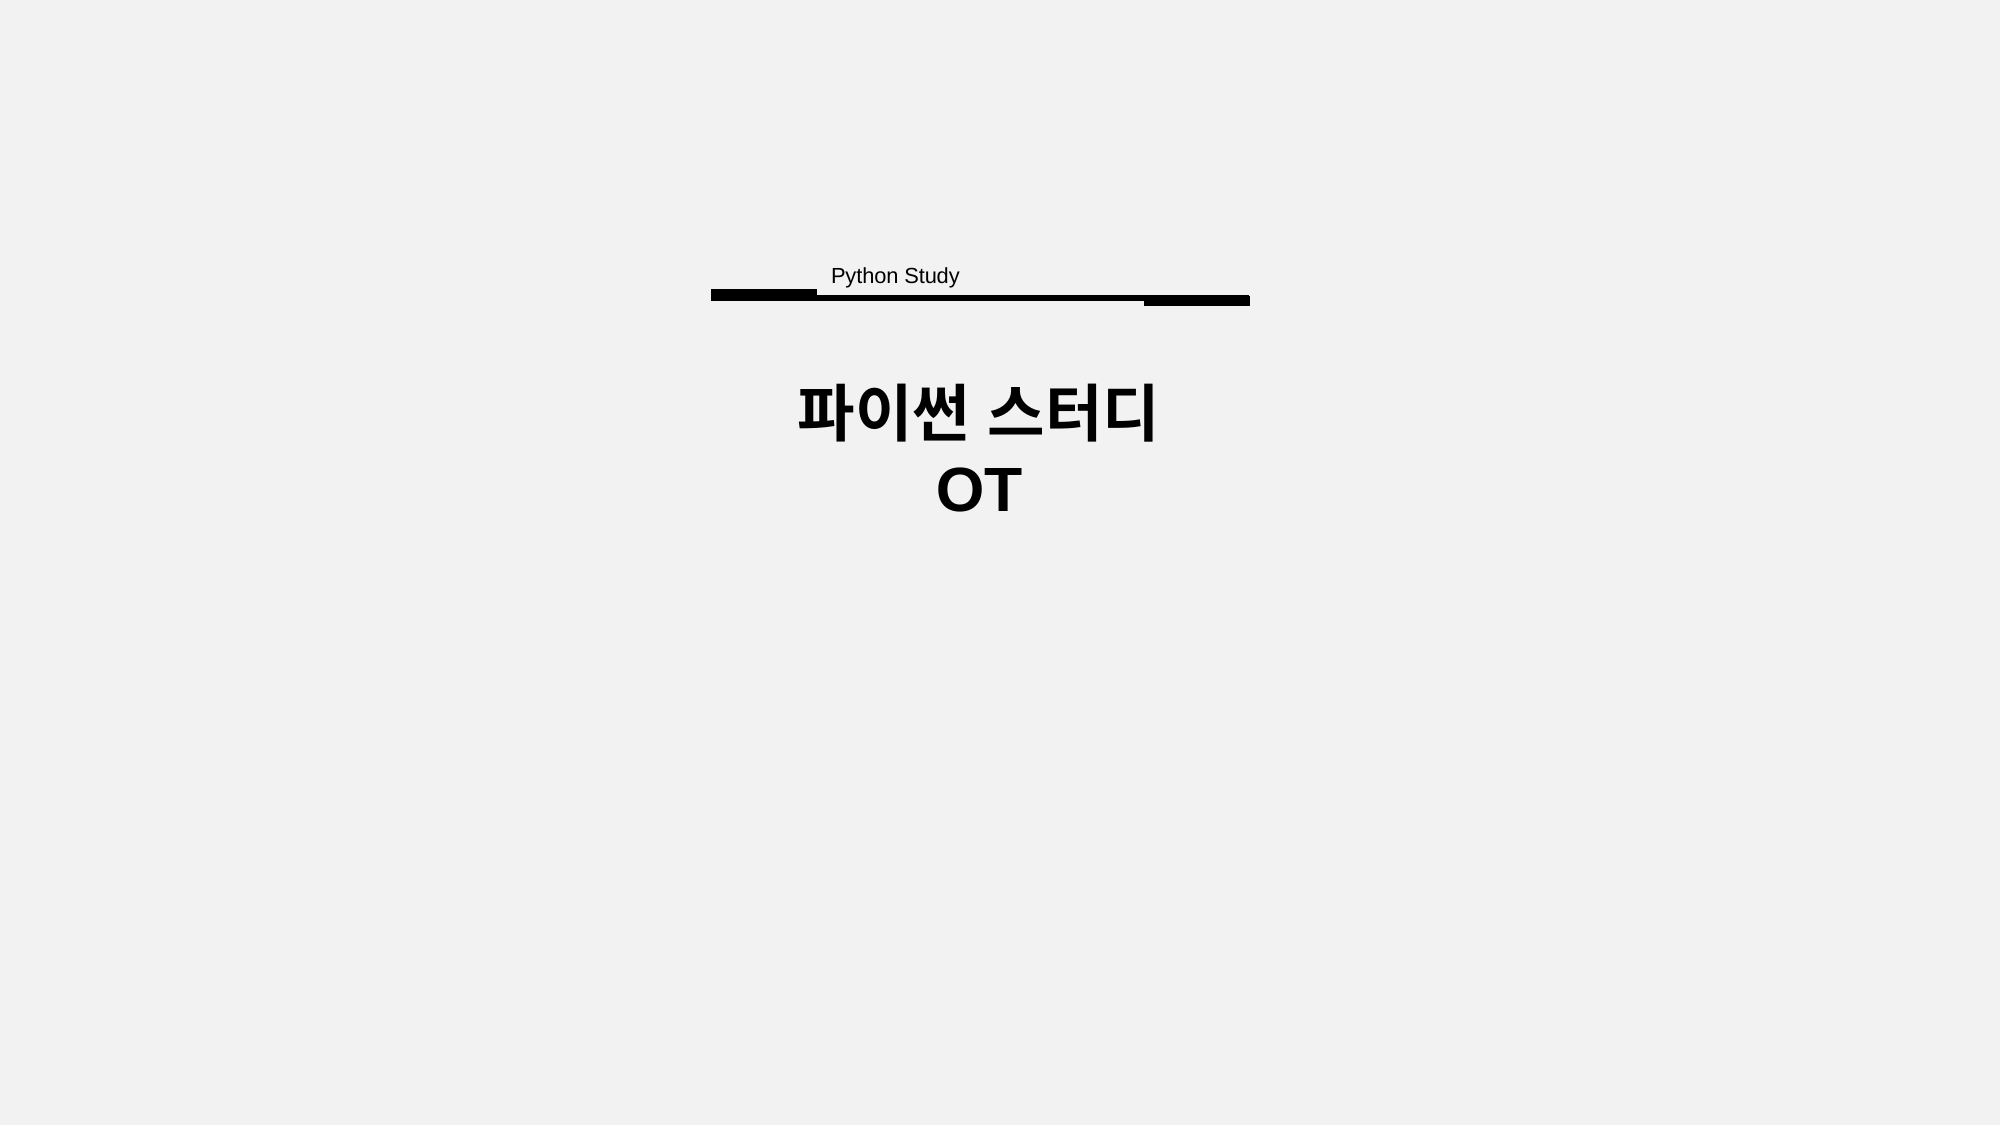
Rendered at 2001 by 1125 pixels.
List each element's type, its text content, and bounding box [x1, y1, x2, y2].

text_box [711, 290, 1249, 305]
text_box 파이썬 스터디 OT [761, 366, 1197, 531]
text_box Python Study [816, 253, 1354, 295]
